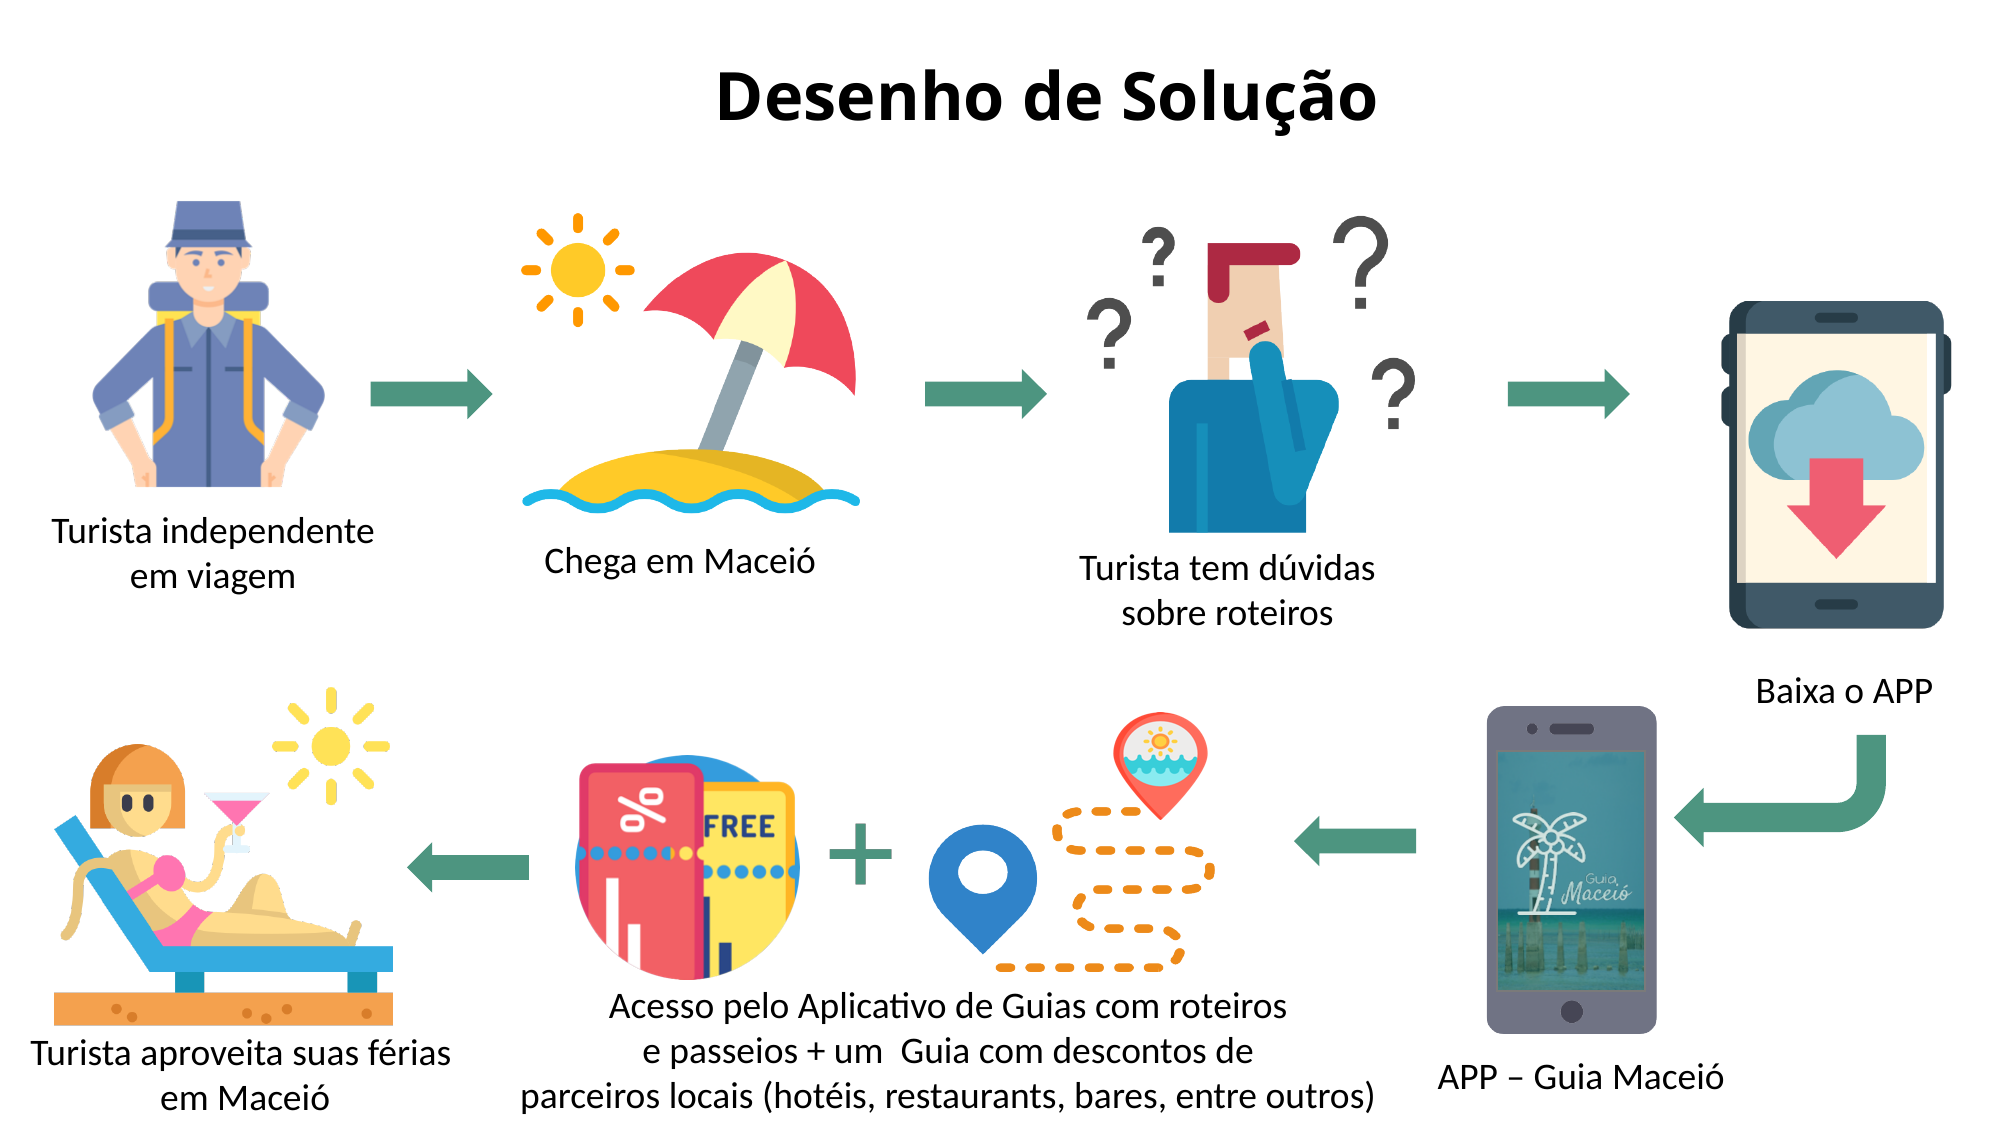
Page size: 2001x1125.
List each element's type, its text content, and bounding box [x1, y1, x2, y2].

picture [54, 686, 393, 1026]
picture [1672, 301, 2000, 629]
text_box [1736, 734, 1886, 833]
text_box Acesso pelo Aplicativo de Guias com roteiros e passeios + um Guia com descontos de parceiros locais (hotéis, restaurants, bares, entre outros) [478, 973, 1419, 1124]
text_box Turista tem dúvidas sobre roteiros [1064, 536, 1400, 641]
text_box [370, 368, 493, 420]
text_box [926, 712, 1222, 972]
picture [521, 193, 860, 533]
text_box [1507, 368, 1630, 420]
text_box [925, 368, 1047, 420]
text_box Desenho de Solução [700, 46, 1395, 141]
text_box Chega em Maceió [529, 533, 832, 589]
text_box [406, 842, 529, 893]
picture [824, 818, 897, 890]
text_box Turista aproveita suas férias em Maceió [15, 1020, 475, 1125]
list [63, 198, 354, 490]
picture [575, 755, 800, 980]
text_box Turista independente em viagem [36, 498, 391, 604]
text_box APP – Guia Maceió [1422, 1044, 1740, 1105]
text_box Baixa o APP [1740, 659, 1948, 719]
text_box [1294, 815, 1407, 867]
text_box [1407, 706, 1736, 1034]
picture [1087, 210, 1415, 538]
